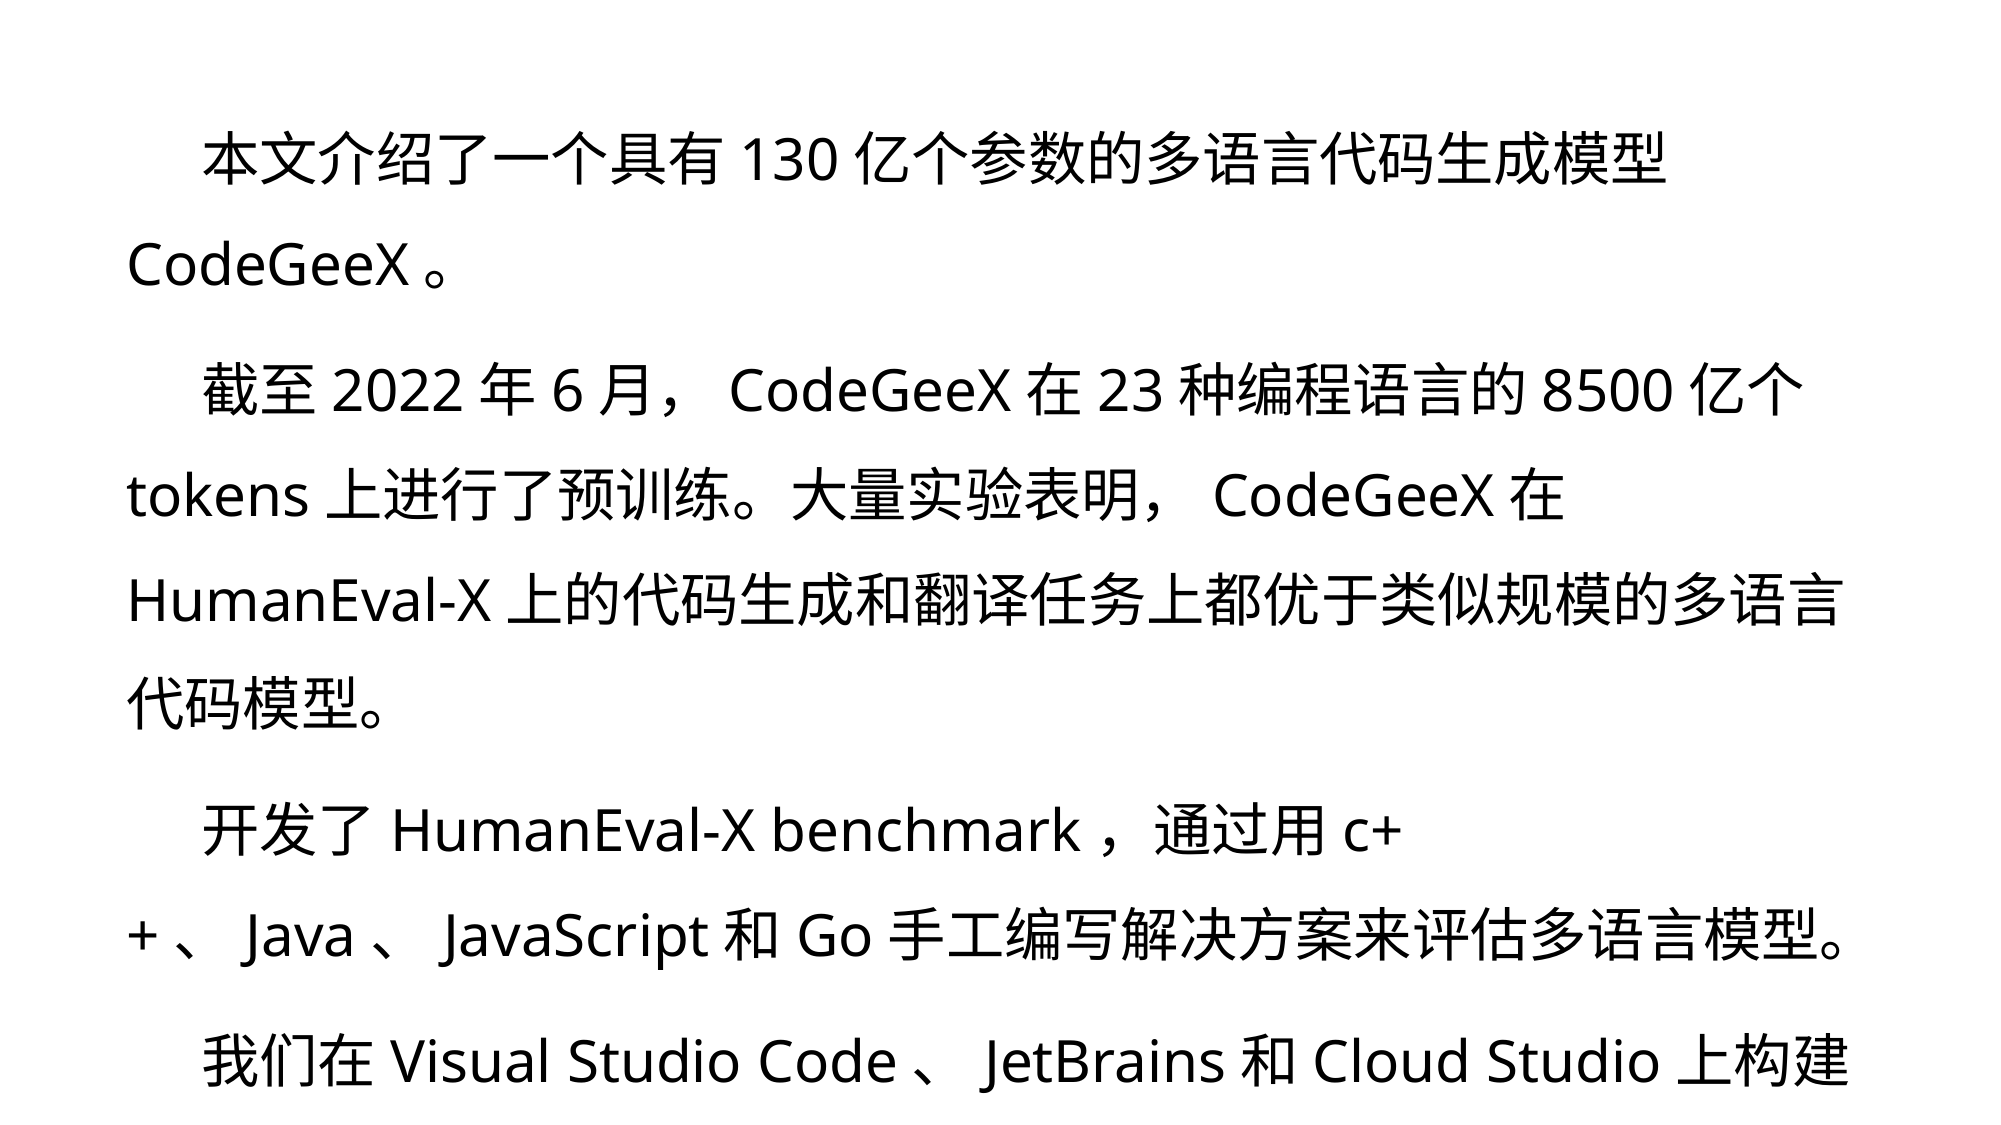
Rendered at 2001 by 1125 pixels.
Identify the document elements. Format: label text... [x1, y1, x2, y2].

subtitle 本文介绍了一个具有130亿个参数的多语言代码生成模型CodeGeeX。 截至2022年6月，CodeGeeX在23种编程语言的8500亿个tokens上进行了预训练。大量实验表明，CodeGeeX在HumanEval-X上的代码生成和翻译任务上都优于类似规模的多语言代码模型。 开发了HumanEval-X benchmark，通过用c++、Java、JavaScript和Go手工编写解决方案来评估多语言模型。 我们在Visual Studio Code、JetBrains和Cloud Studio上构建了基于CodeGeeX的扩展。 [111, 79, 1889, 1089]
